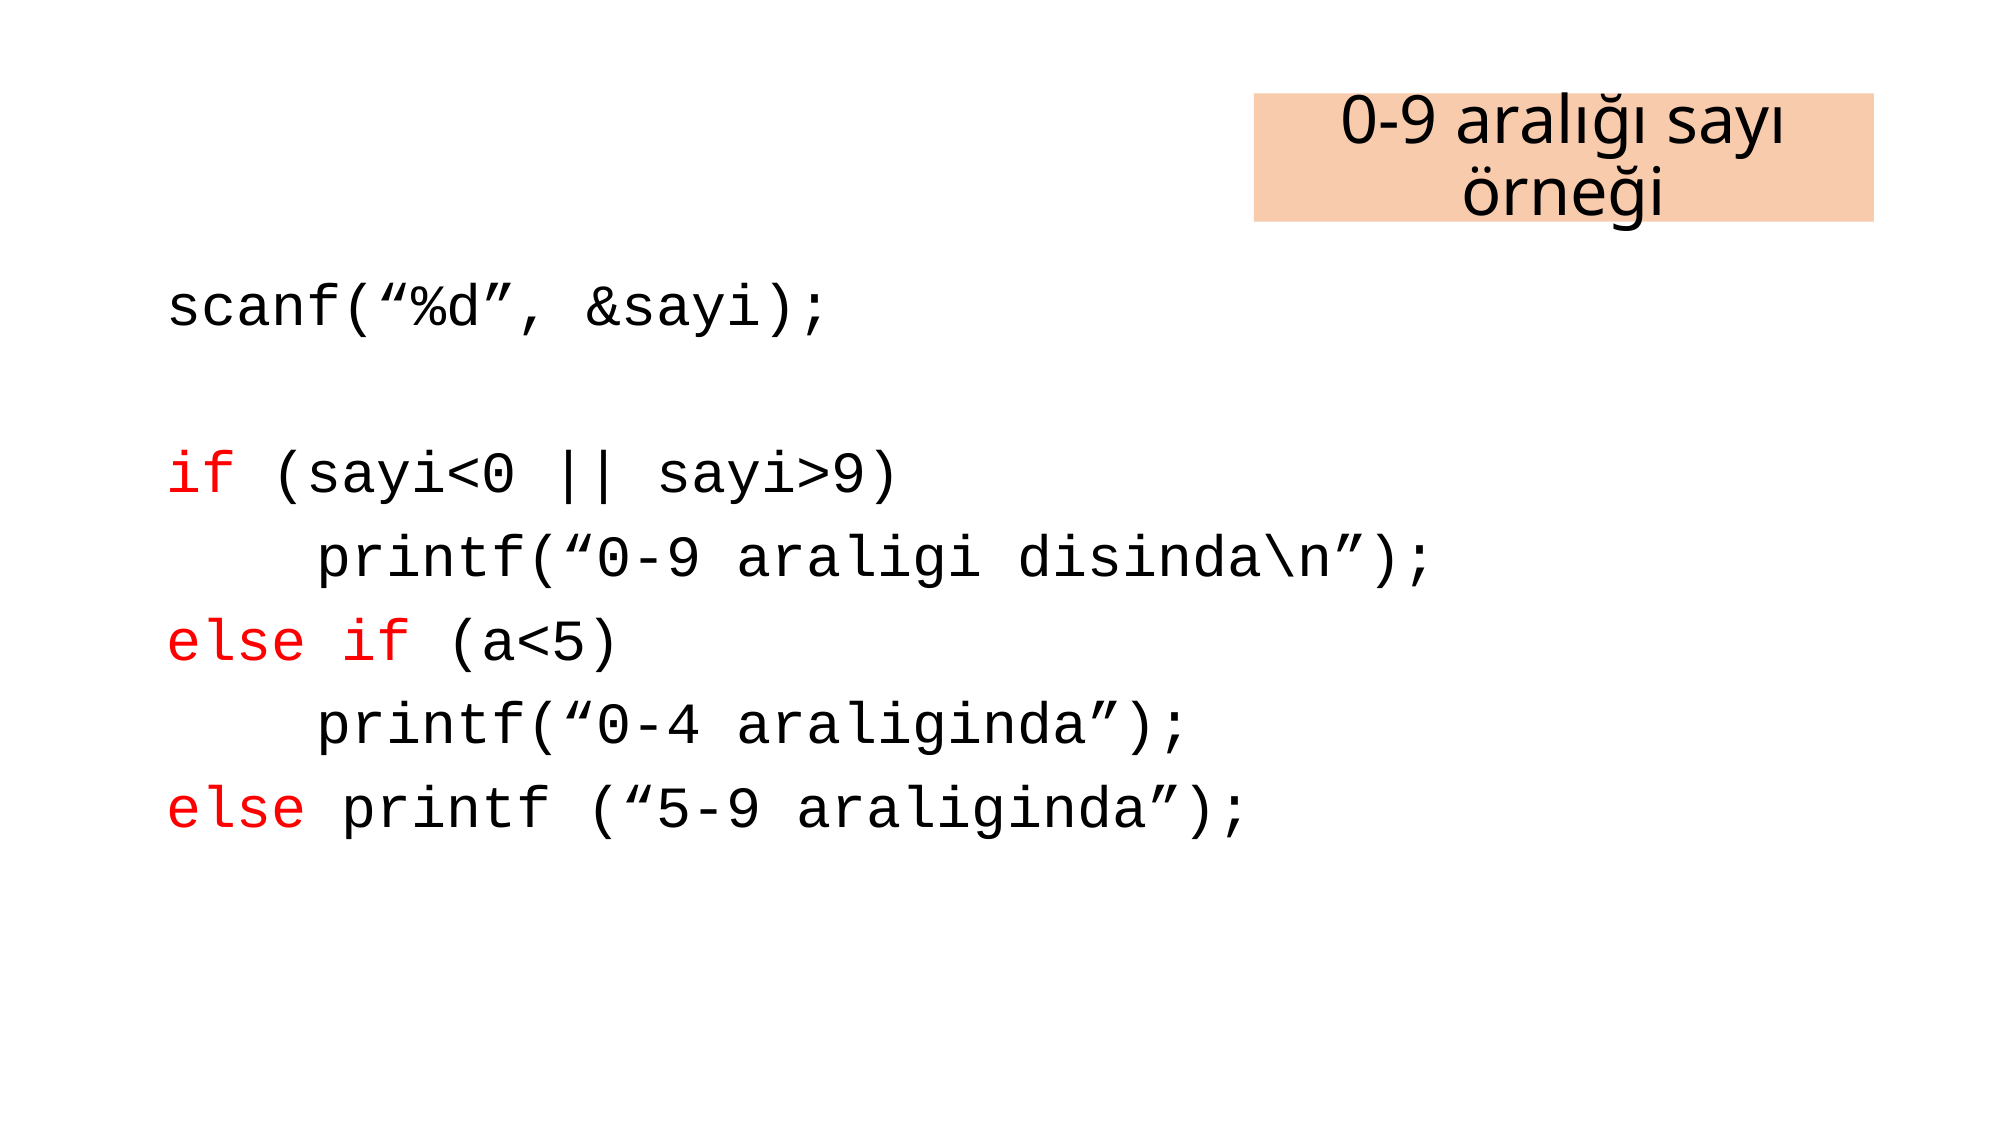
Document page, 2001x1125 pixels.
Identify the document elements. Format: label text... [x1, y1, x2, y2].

title 0-9 aralığı sayı örneği [1253, 93, 1874, 222]
list scanf(“%d”, &sayi); if (sayi<0 || sayi>9) printf(“0-9 araligi disinda\n”); else if (a<5) printf(“0-4 araliginda”); else printf (“5-9 araliginda”); [151, 267, 1610, 1006]
